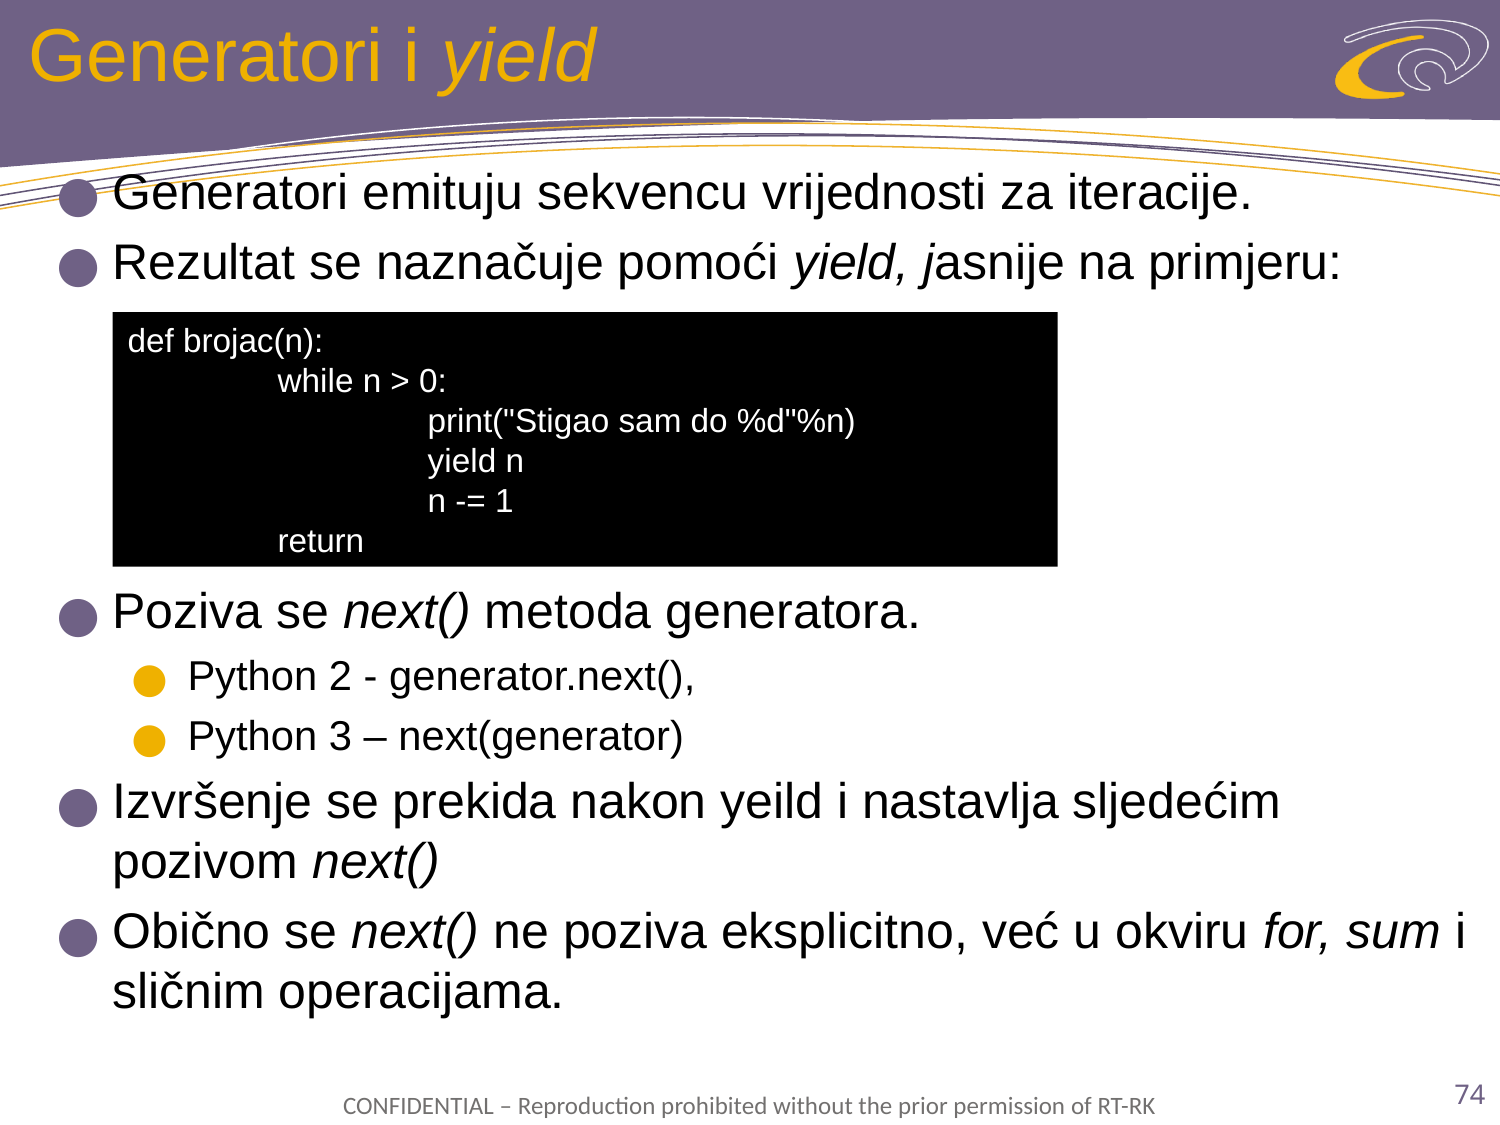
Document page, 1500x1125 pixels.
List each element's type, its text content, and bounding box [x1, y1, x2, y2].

title Generatori i yield [13, 0, 1313, 119]
picture [1322, 0, 1500, 102]
list Generatori emituju sekvencu vrijednosti za iteracije. Rezultat se naznačuje pomoći yield, jasnije na primjeru: Poziva se next() metoda generatora. Python 2 - generator.next(), Python 3 – next(generator) Izvršenje se prekida nakon yeild i nastavlja sljedećim pozivom next() Obično se next() ne poziva eksplicitno, već u okviru for, sum i sličnim operacijama. [41, 151, 1483, 988]
text_box def brojac(n): while n > 0: print("Stigao sam do %d"%n) yield n n -= 1 return [112, 312, 1058, 567]
